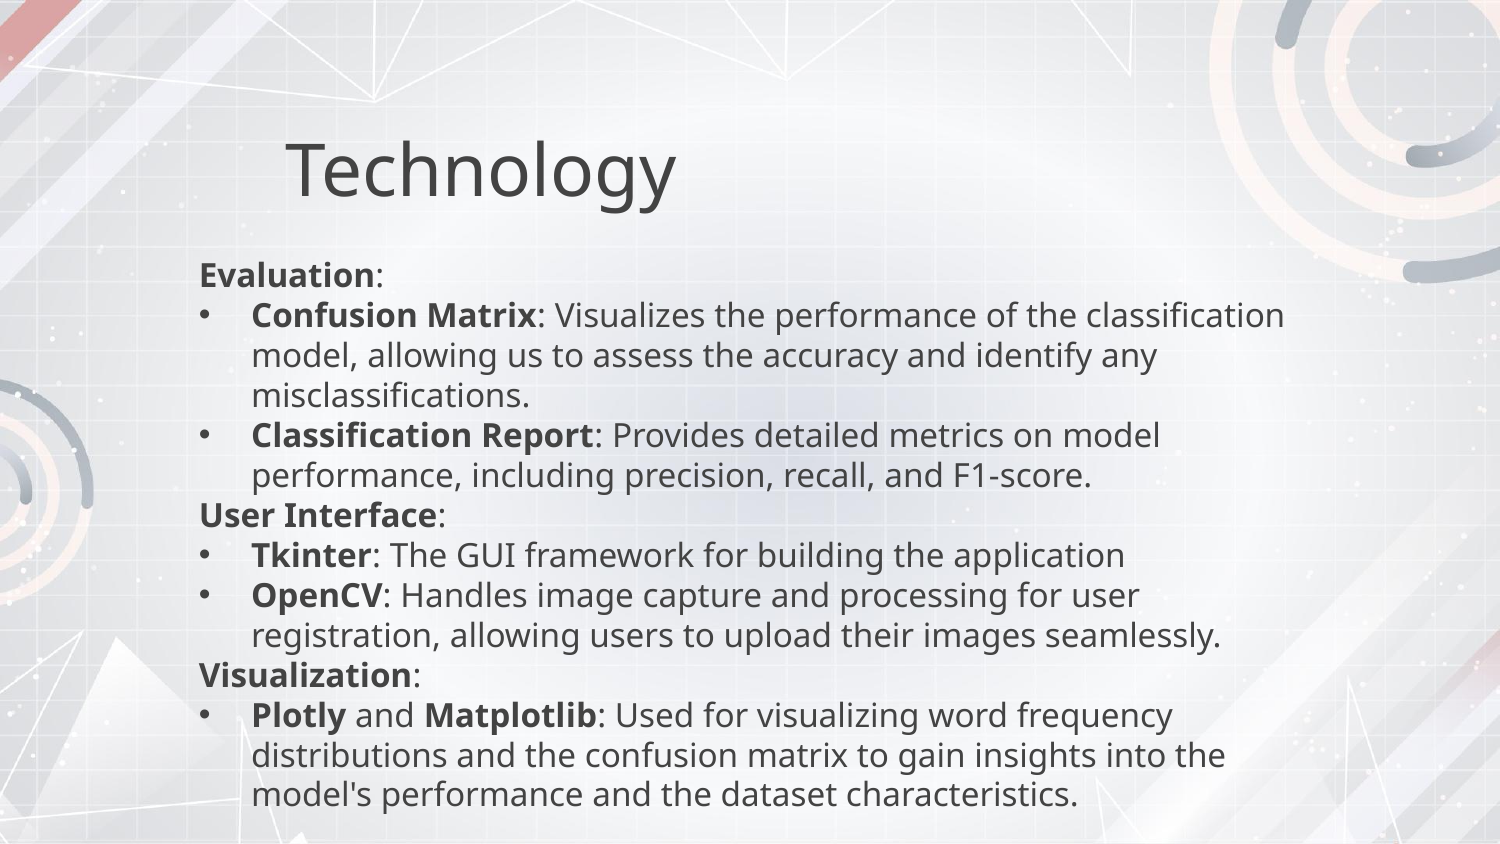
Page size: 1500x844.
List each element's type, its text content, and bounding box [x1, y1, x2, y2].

picture [0, 0, 1500, 844]
title Technology [250, 102, 713, 226]
subtitle Evaluation: Confusion Matrix: Visualizes the performance of the classification model, allowing us to assess the accuracy and identify any misclassifications. Classification Report: Provides detailed metrics on model performance, including precision, recall, and F1-score. User Interface: Tkinter: The GUI framework for building the application OpenCV: Handles image capture and processing for user registration, allowing users to upload their images seamlessly. Visualization: Plotly and Matplotlib: Used for visualizing word frequency distributions and the confusion matrix to gain insights into the model's performance and the dataset characteristics. [161, 239, 1339, 757]
